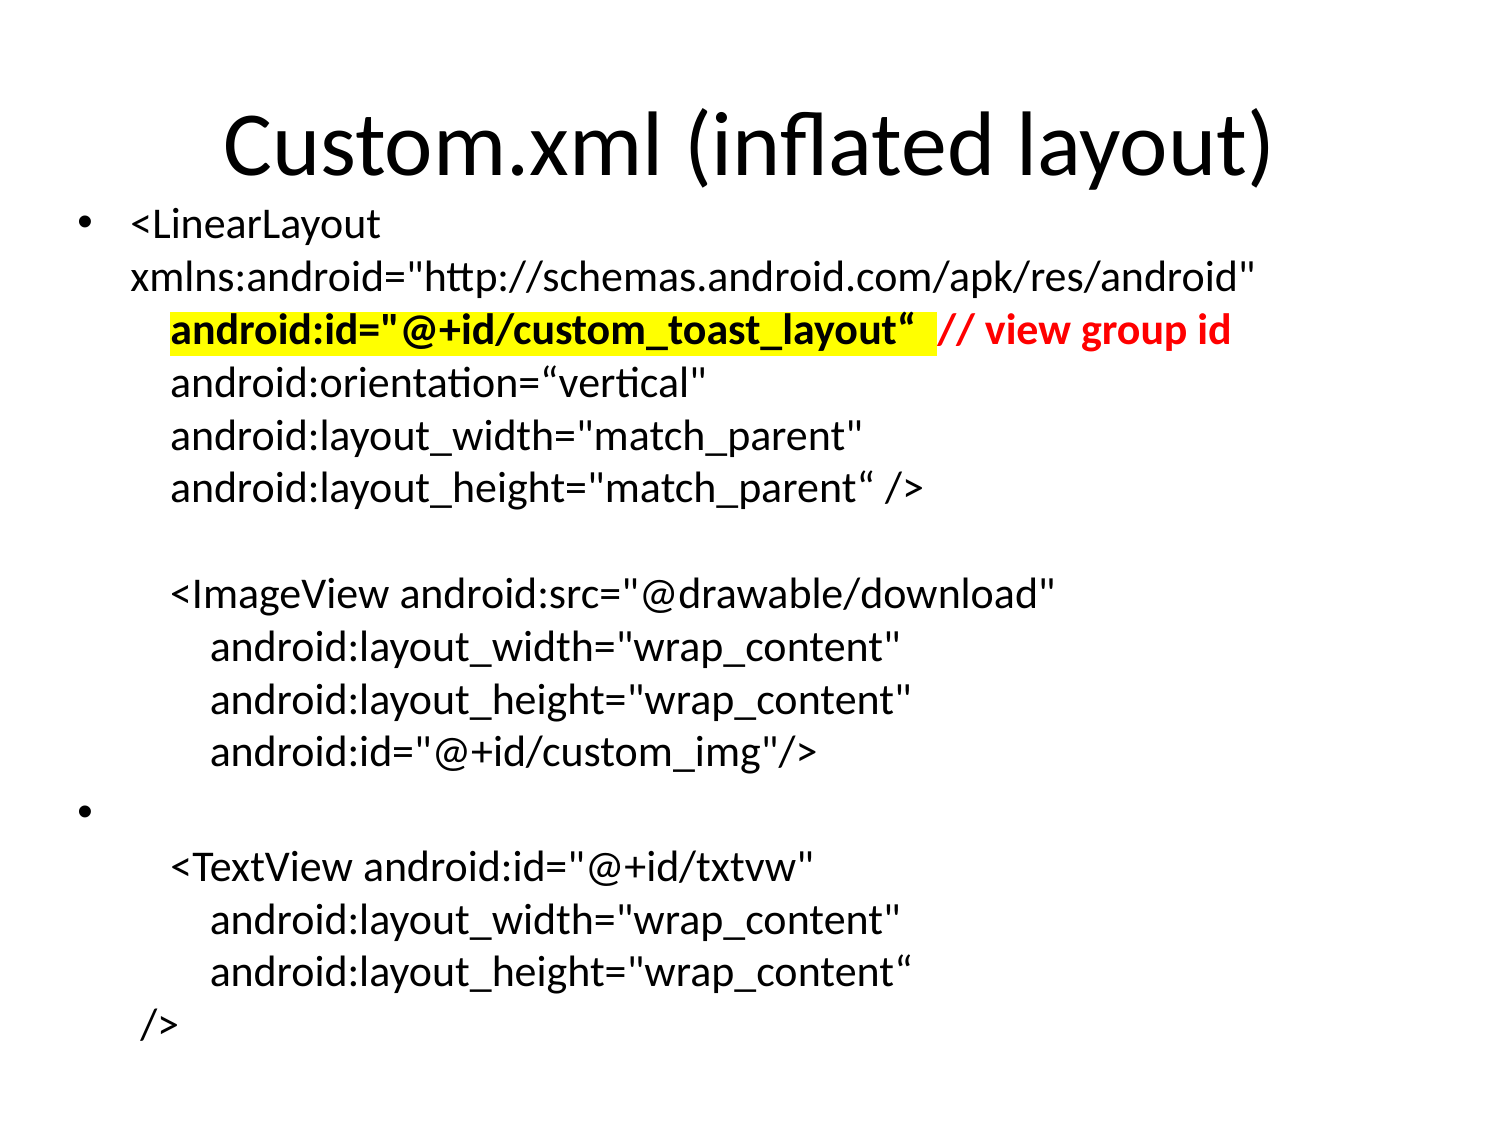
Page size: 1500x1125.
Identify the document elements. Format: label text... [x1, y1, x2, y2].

list <LinearLayout xmlns:android="http://schemas.android.com/apk/res/android" android:id="@+id/custom_toast_layout“ // view group id android:orientation=“vertical" android:layout_width="match_parent" android:layout_height="match_parent“ /> <ImageView android:src="@drawable/download" android:layout_width="wrap_content" android:layout_height="wrap_content" android:id="@+id/custom_img"/> <TextView android:id="@+id/txtvw" android:layout_width="wrap_content" android:layout_height="wrap_content“ /> [62, 187, 1413, 1068]
title Custom.xml (inflated layout) [75, 45, 1425, 233]
